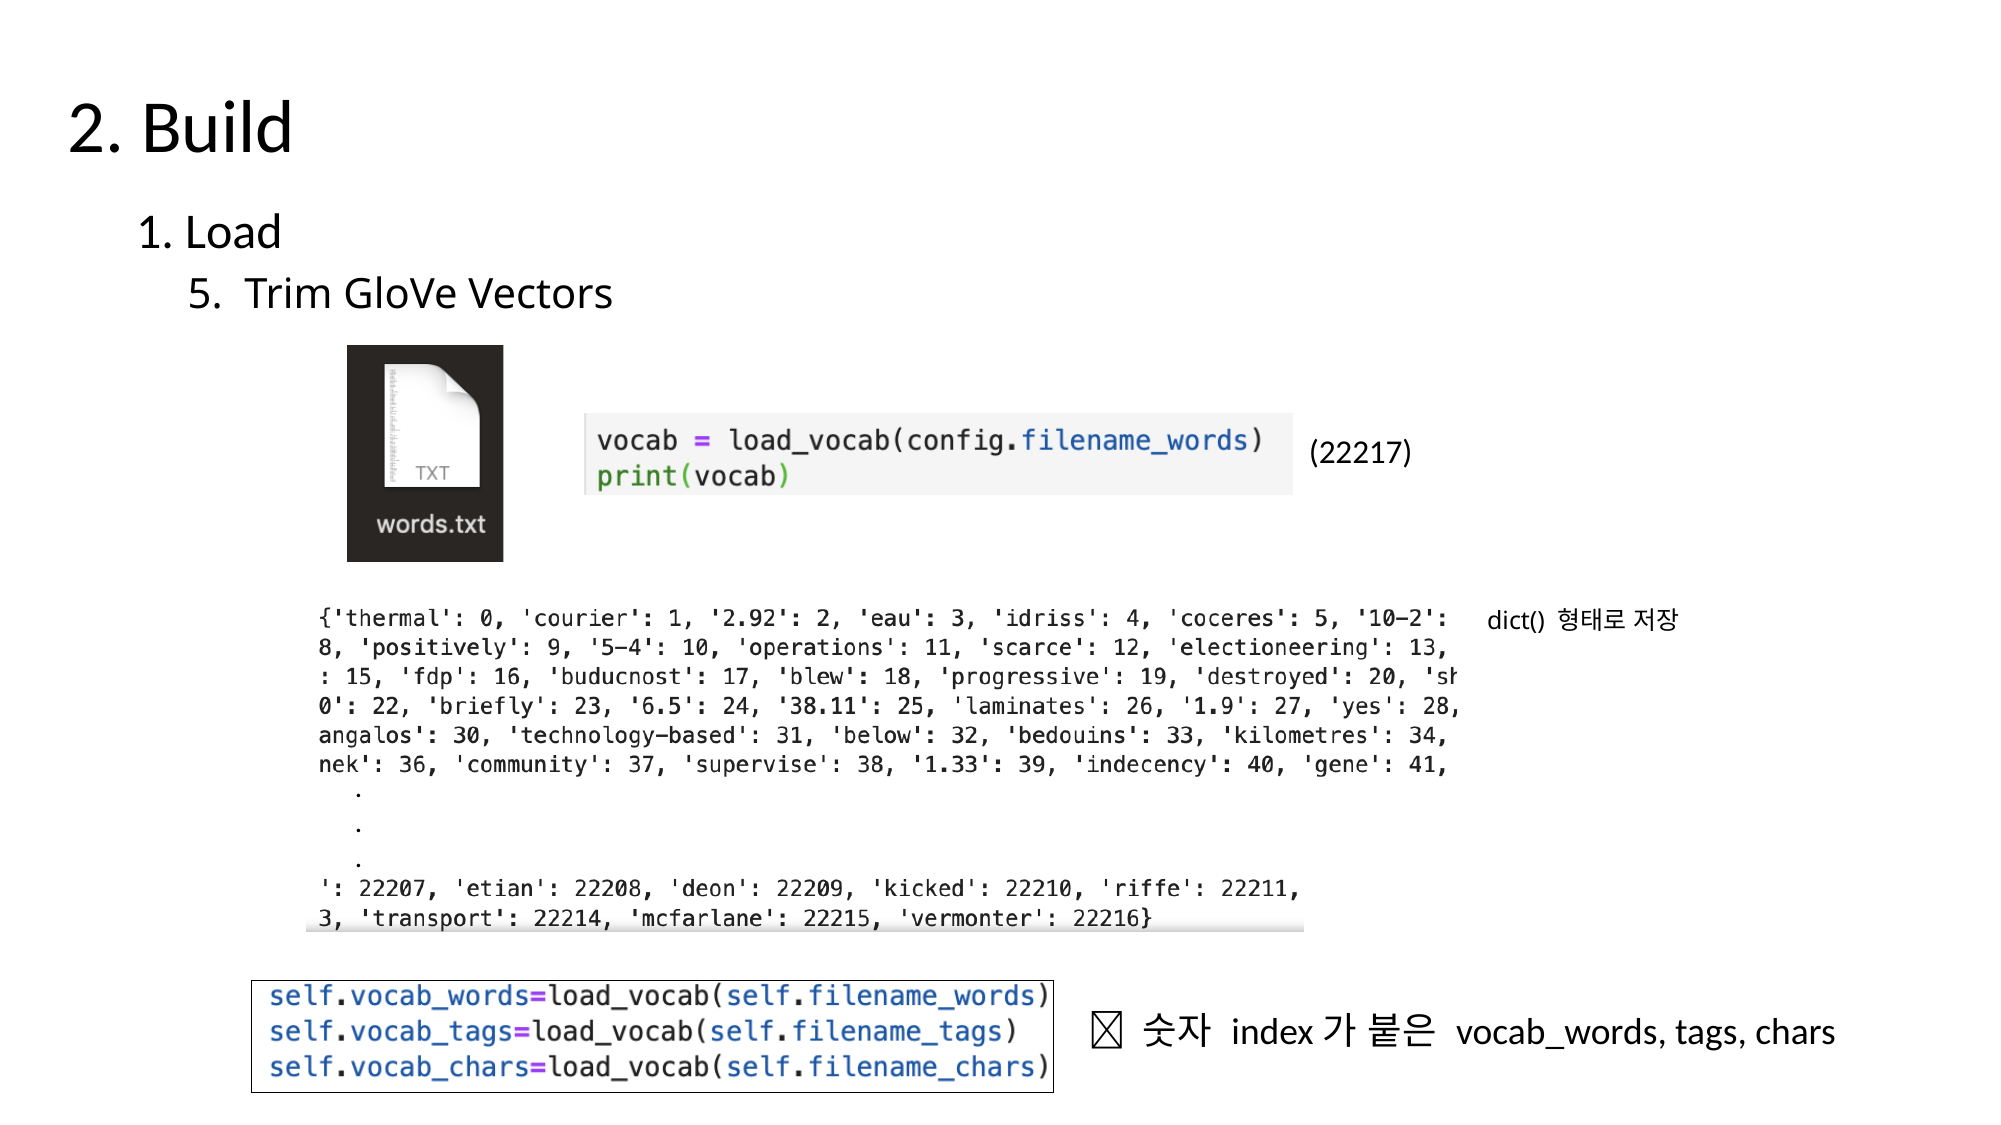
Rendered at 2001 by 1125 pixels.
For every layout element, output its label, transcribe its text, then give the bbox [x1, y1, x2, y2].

text_box 5. Trim GloVe Vectors [172, 259, 629, 325]
text_box 1. Load [121, 191, 298, 267]
picture [251, 980, 1054, 1093]
picture [580, 412, 1293, 495]
text_box  숫자 index가 붙은 vocab_words, tags, chars [1073, 999, 1860, 1060]
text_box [305, 597, 1457, 932]
text_box (22217) [1294, 423, 1428, 478]
text_box dict() 형태로 저장 [1472, 597, 1695, 642]
picture [346, 345, 504, 563]
title 2. Build [52, 61, 1559, 196]
